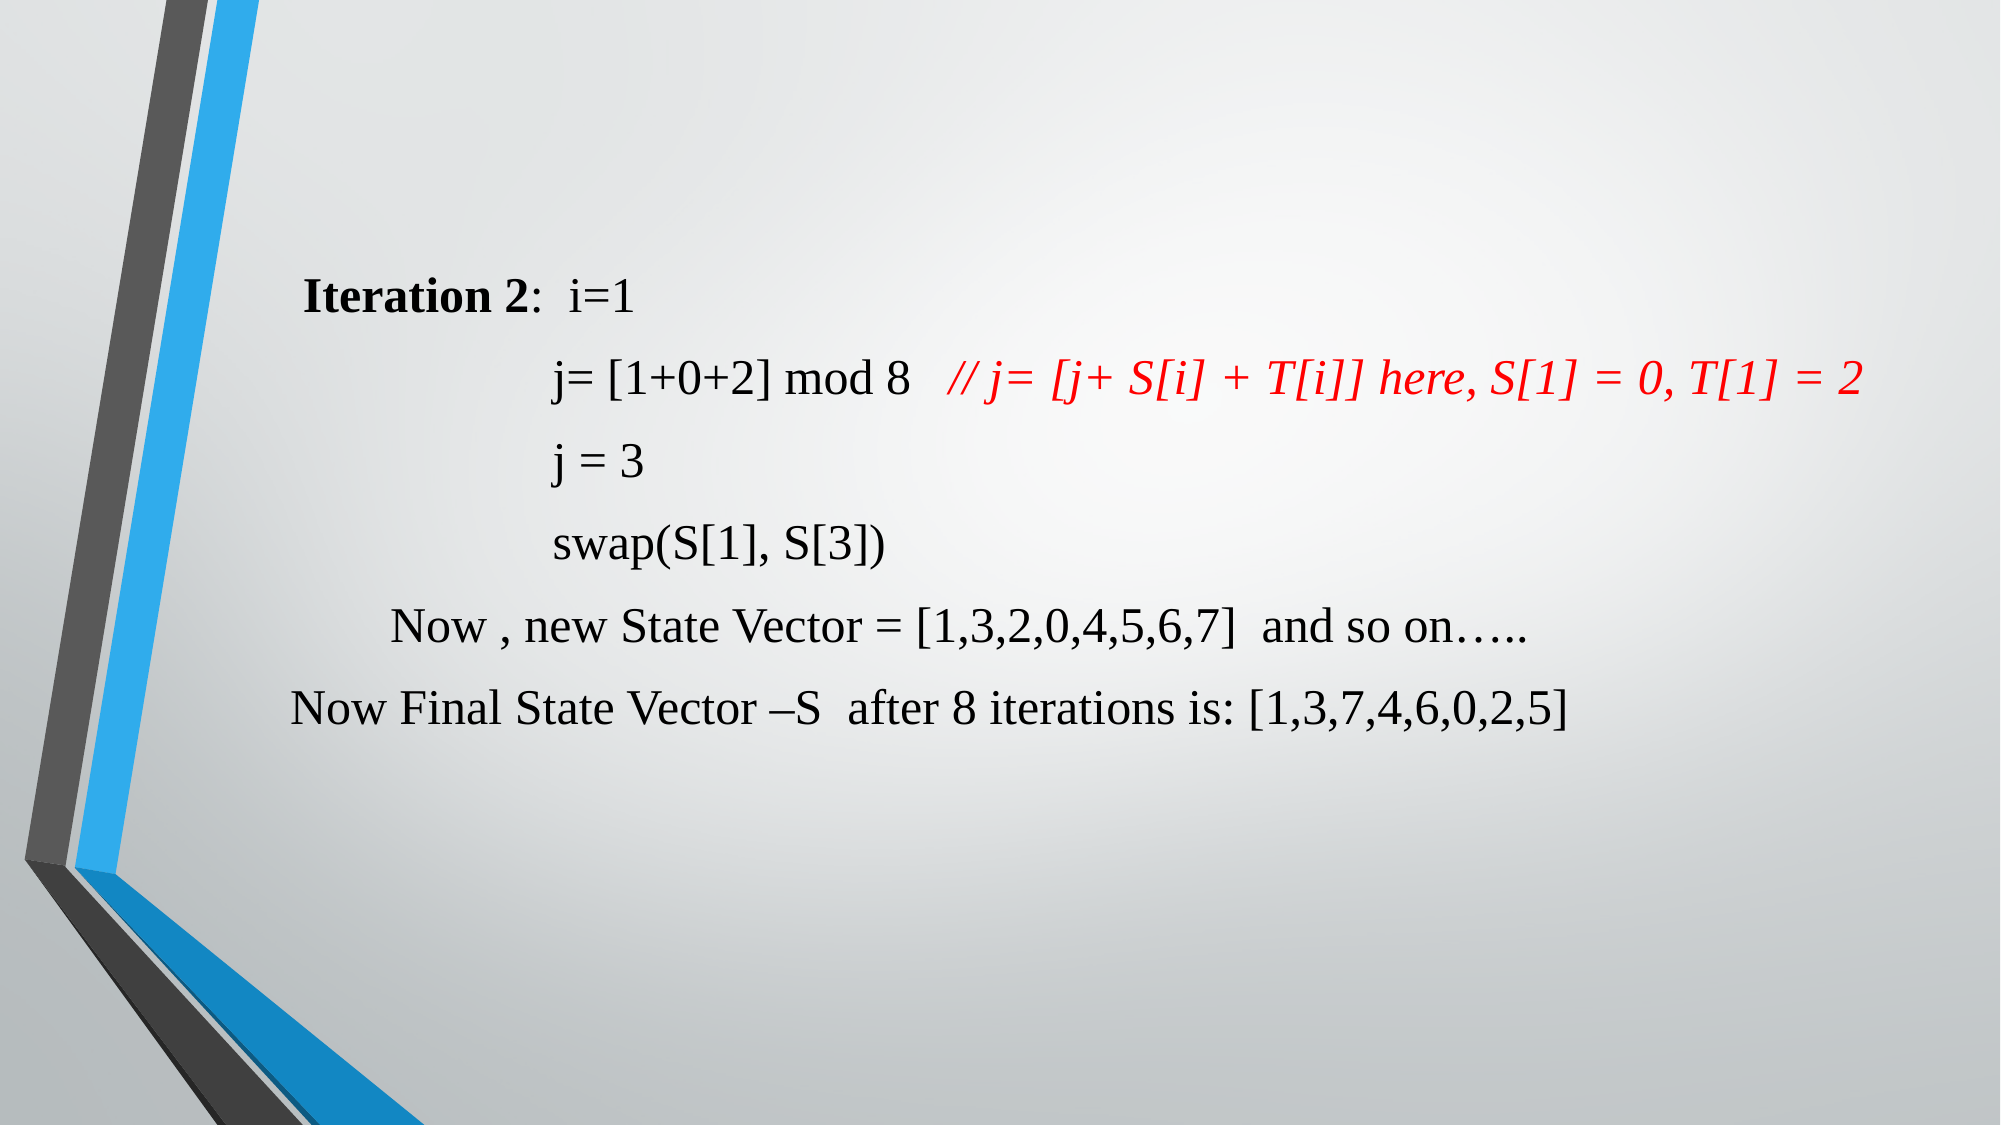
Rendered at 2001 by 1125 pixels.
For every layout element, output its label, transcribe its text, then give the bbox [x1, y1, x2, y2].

list Iteration 2: i=1 j= [1+0+2] mod 8 // j= [j+ S[i] + T[i]] here, S[1] = 0, T[1] = 2 j = 3 swap(S[1], S[3]) Now , new State Vector = [1,3,2,0,4,5,6,7] and so on….. Now Final State Vector –S after 8 iterations is: [1,3,7,4,6,0,2,5] [275, 115, 2000, 964]
